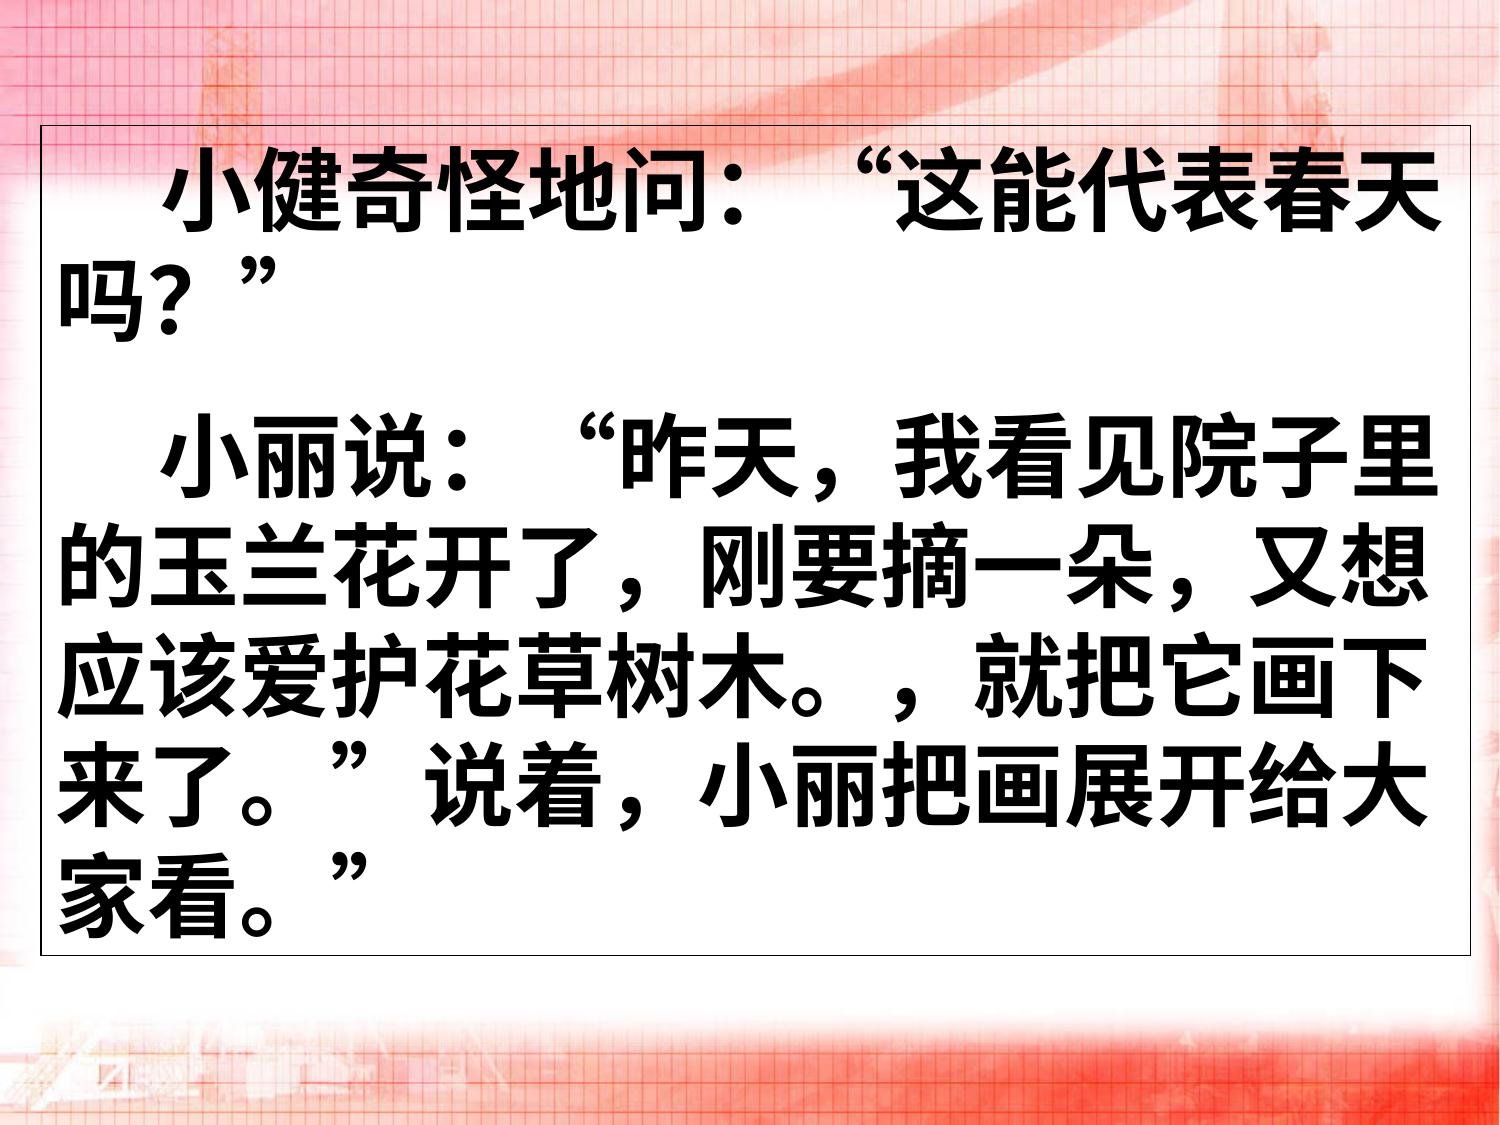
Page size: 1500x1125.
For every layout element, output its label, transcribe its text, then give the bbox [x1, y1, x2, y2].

text_box 小健奇怪地问：“这能代表春天吗？” 小丽说：“昨天，我看见院子里的玉兰花开了，刚要摘一朵，又想应该爱护花草树木。，就把它画下来了。”说着，小丽把画展开给大家看。” [41, 125, 1471, 956]
picture [0, 0, 1500, 1125]
